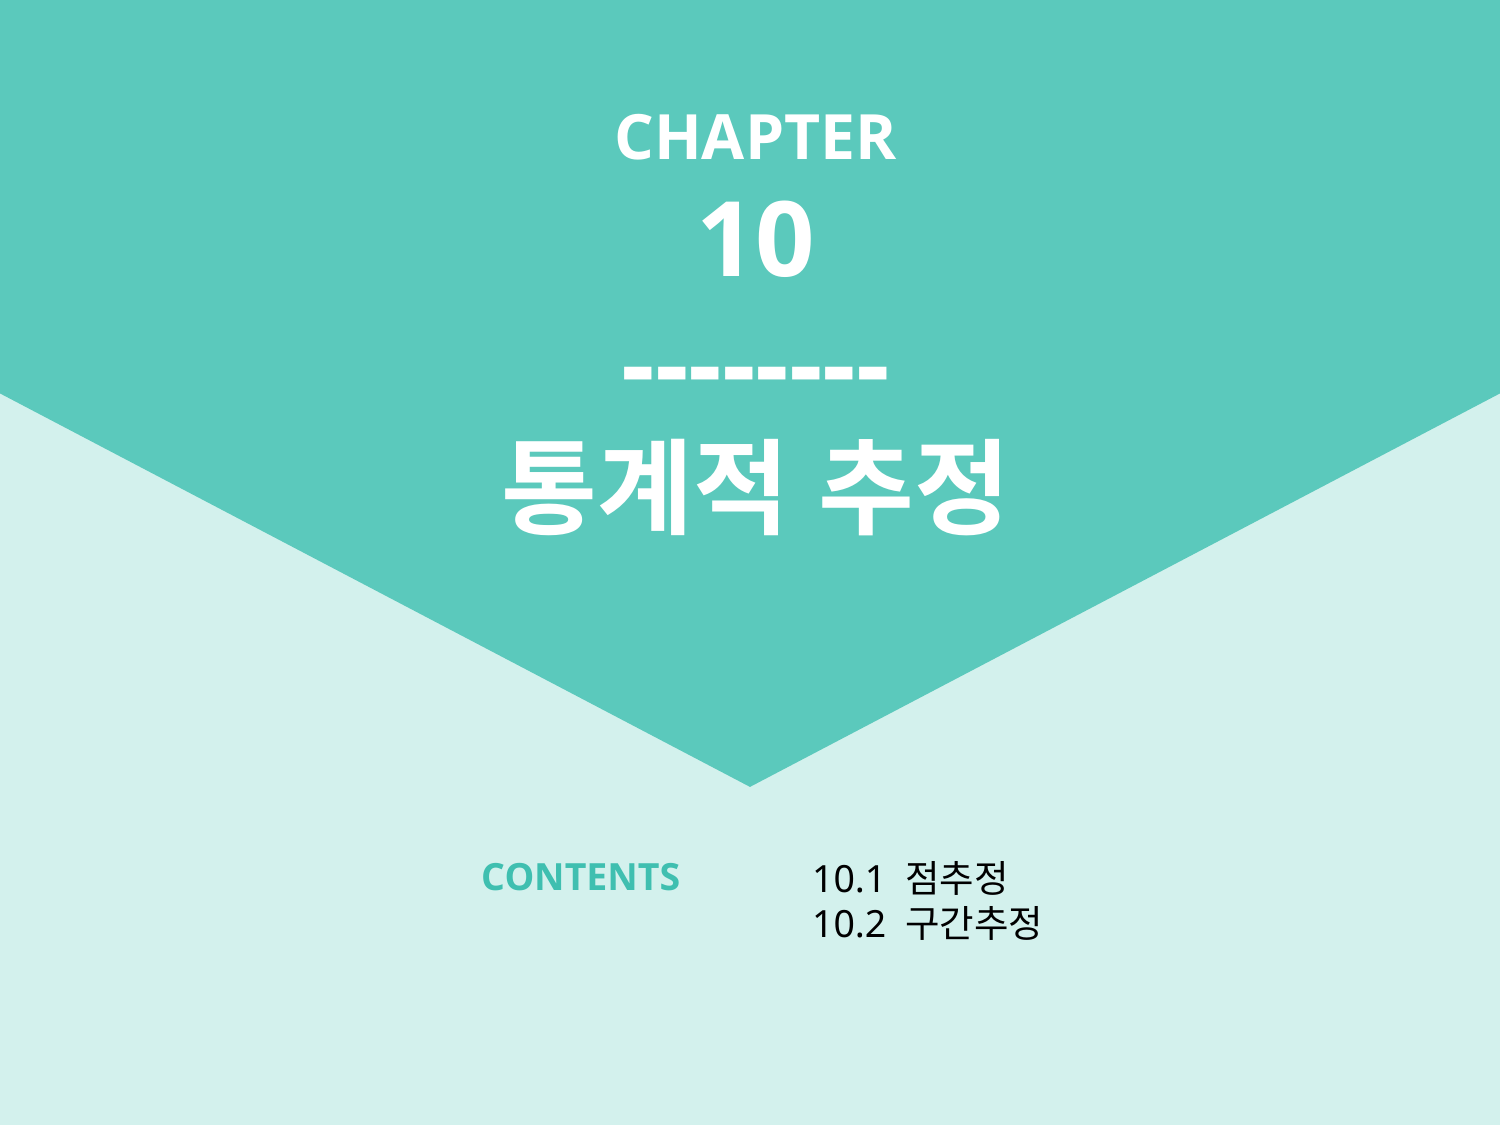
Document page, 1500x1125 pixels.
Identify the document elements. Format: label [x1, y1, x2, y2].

text_box [0, 0, 1500, 1125]
